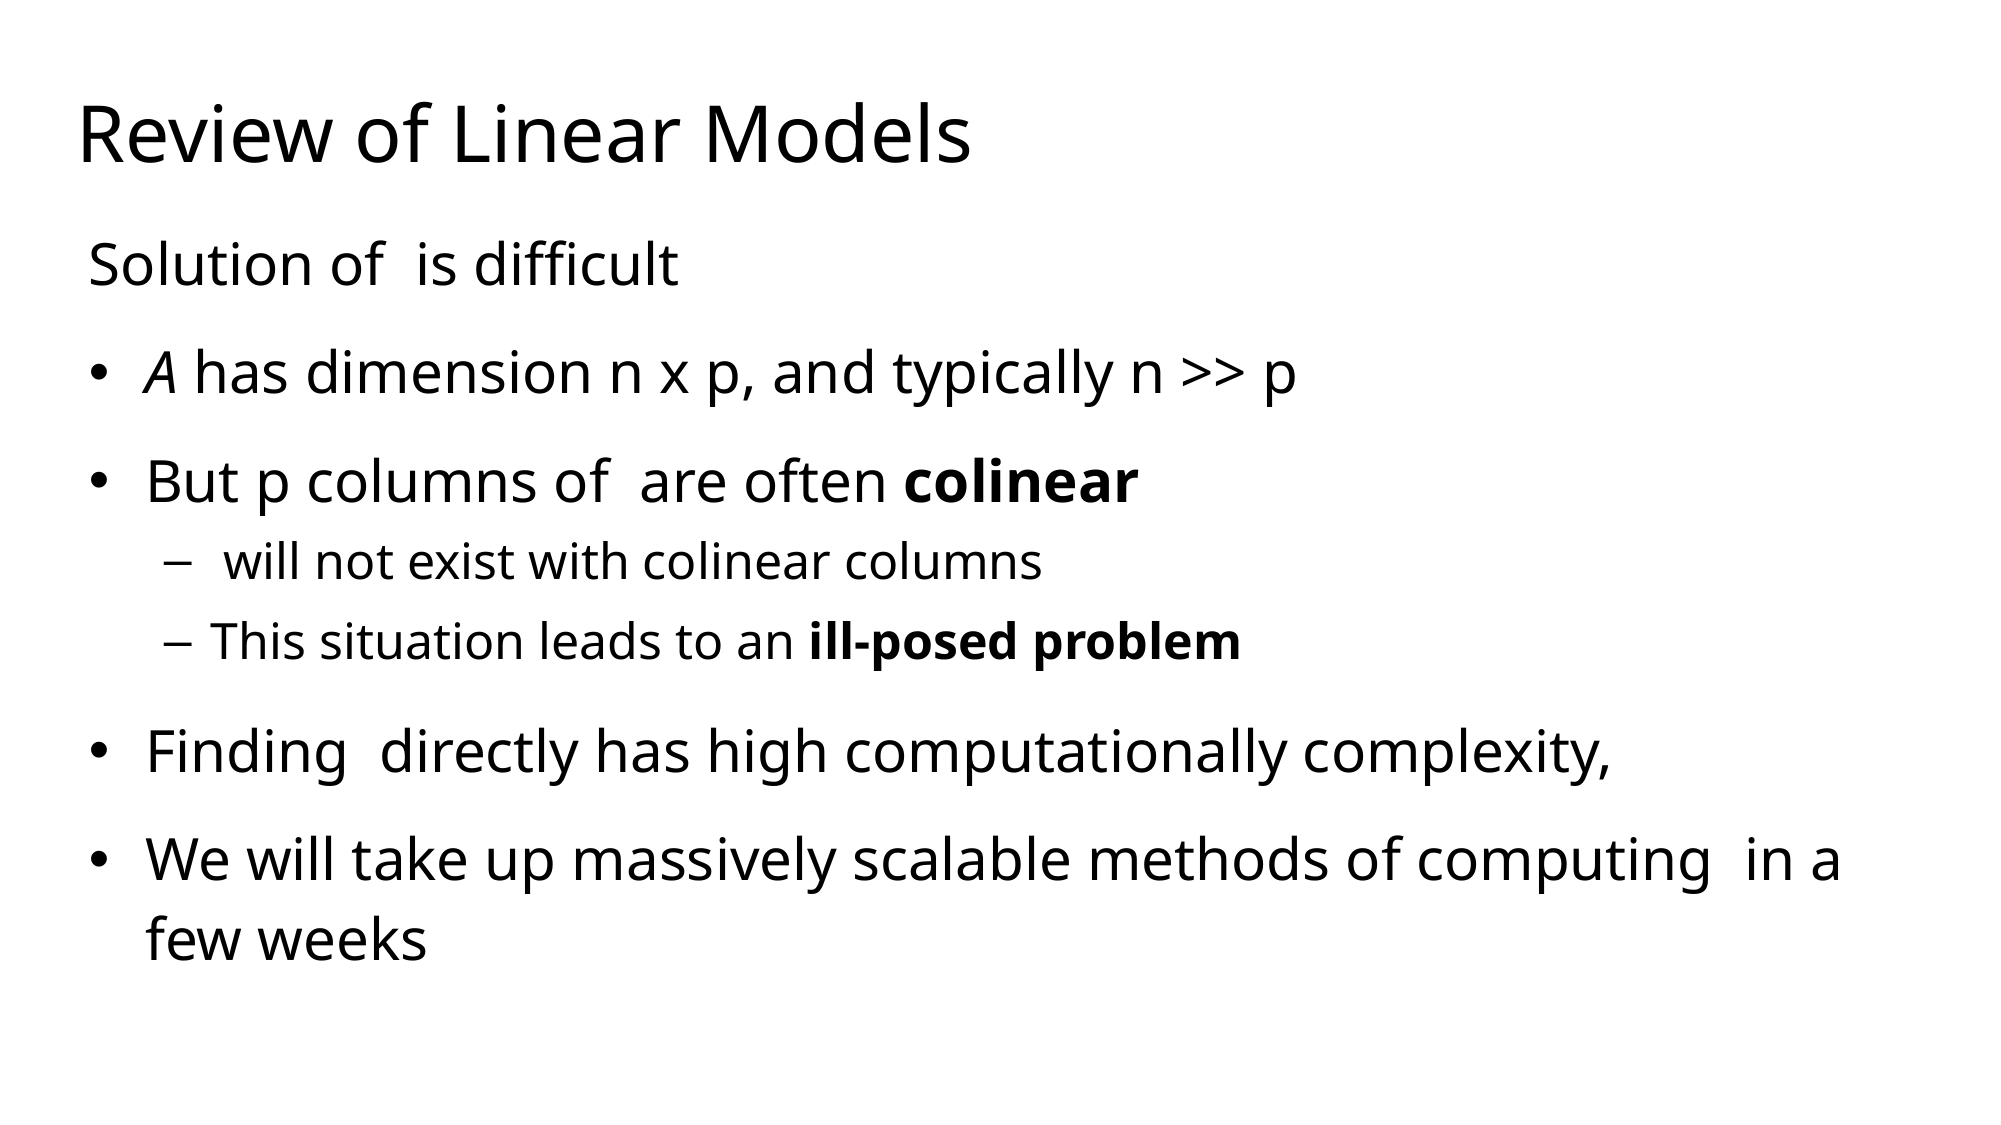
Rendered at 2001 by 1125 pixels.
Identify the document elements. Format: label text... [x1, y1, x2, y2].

title Review of Linear Models [0, 0, 1953, 188]
